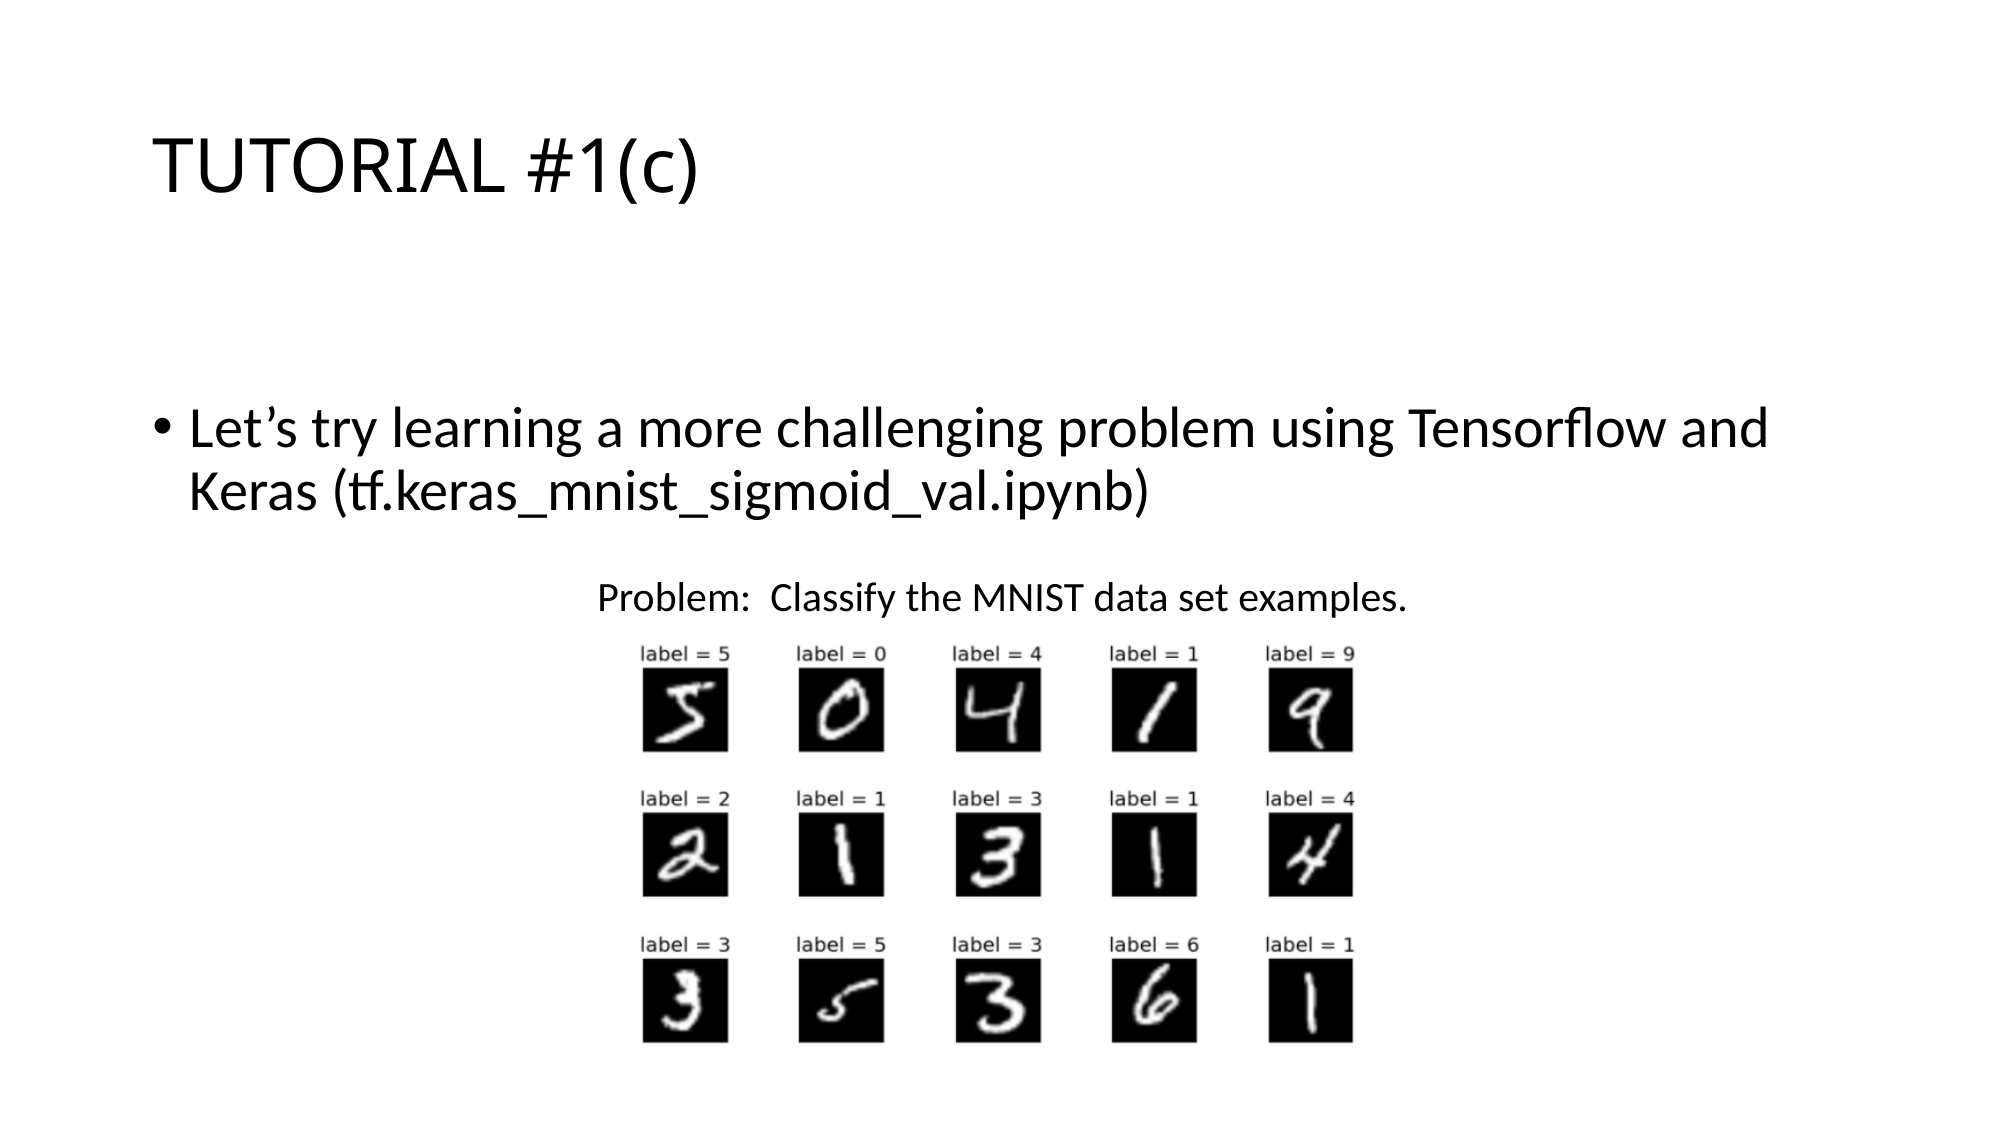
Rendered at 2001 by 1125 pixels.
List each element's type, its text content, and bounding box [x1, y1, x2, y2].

picture [614, 628, 1386, 1065]
title TUTORIAL #1(c) [137, 59, 1863, 278]
text_box Problem: Classify the MNIST data set examples. [582, 562, 1433, 628]
list Let’s try learning a more challenging problem using Tensorflow and Keras (tf.keras_mnist_sigmoid_val.ipynb) [137, 299, 1863, 1014]
